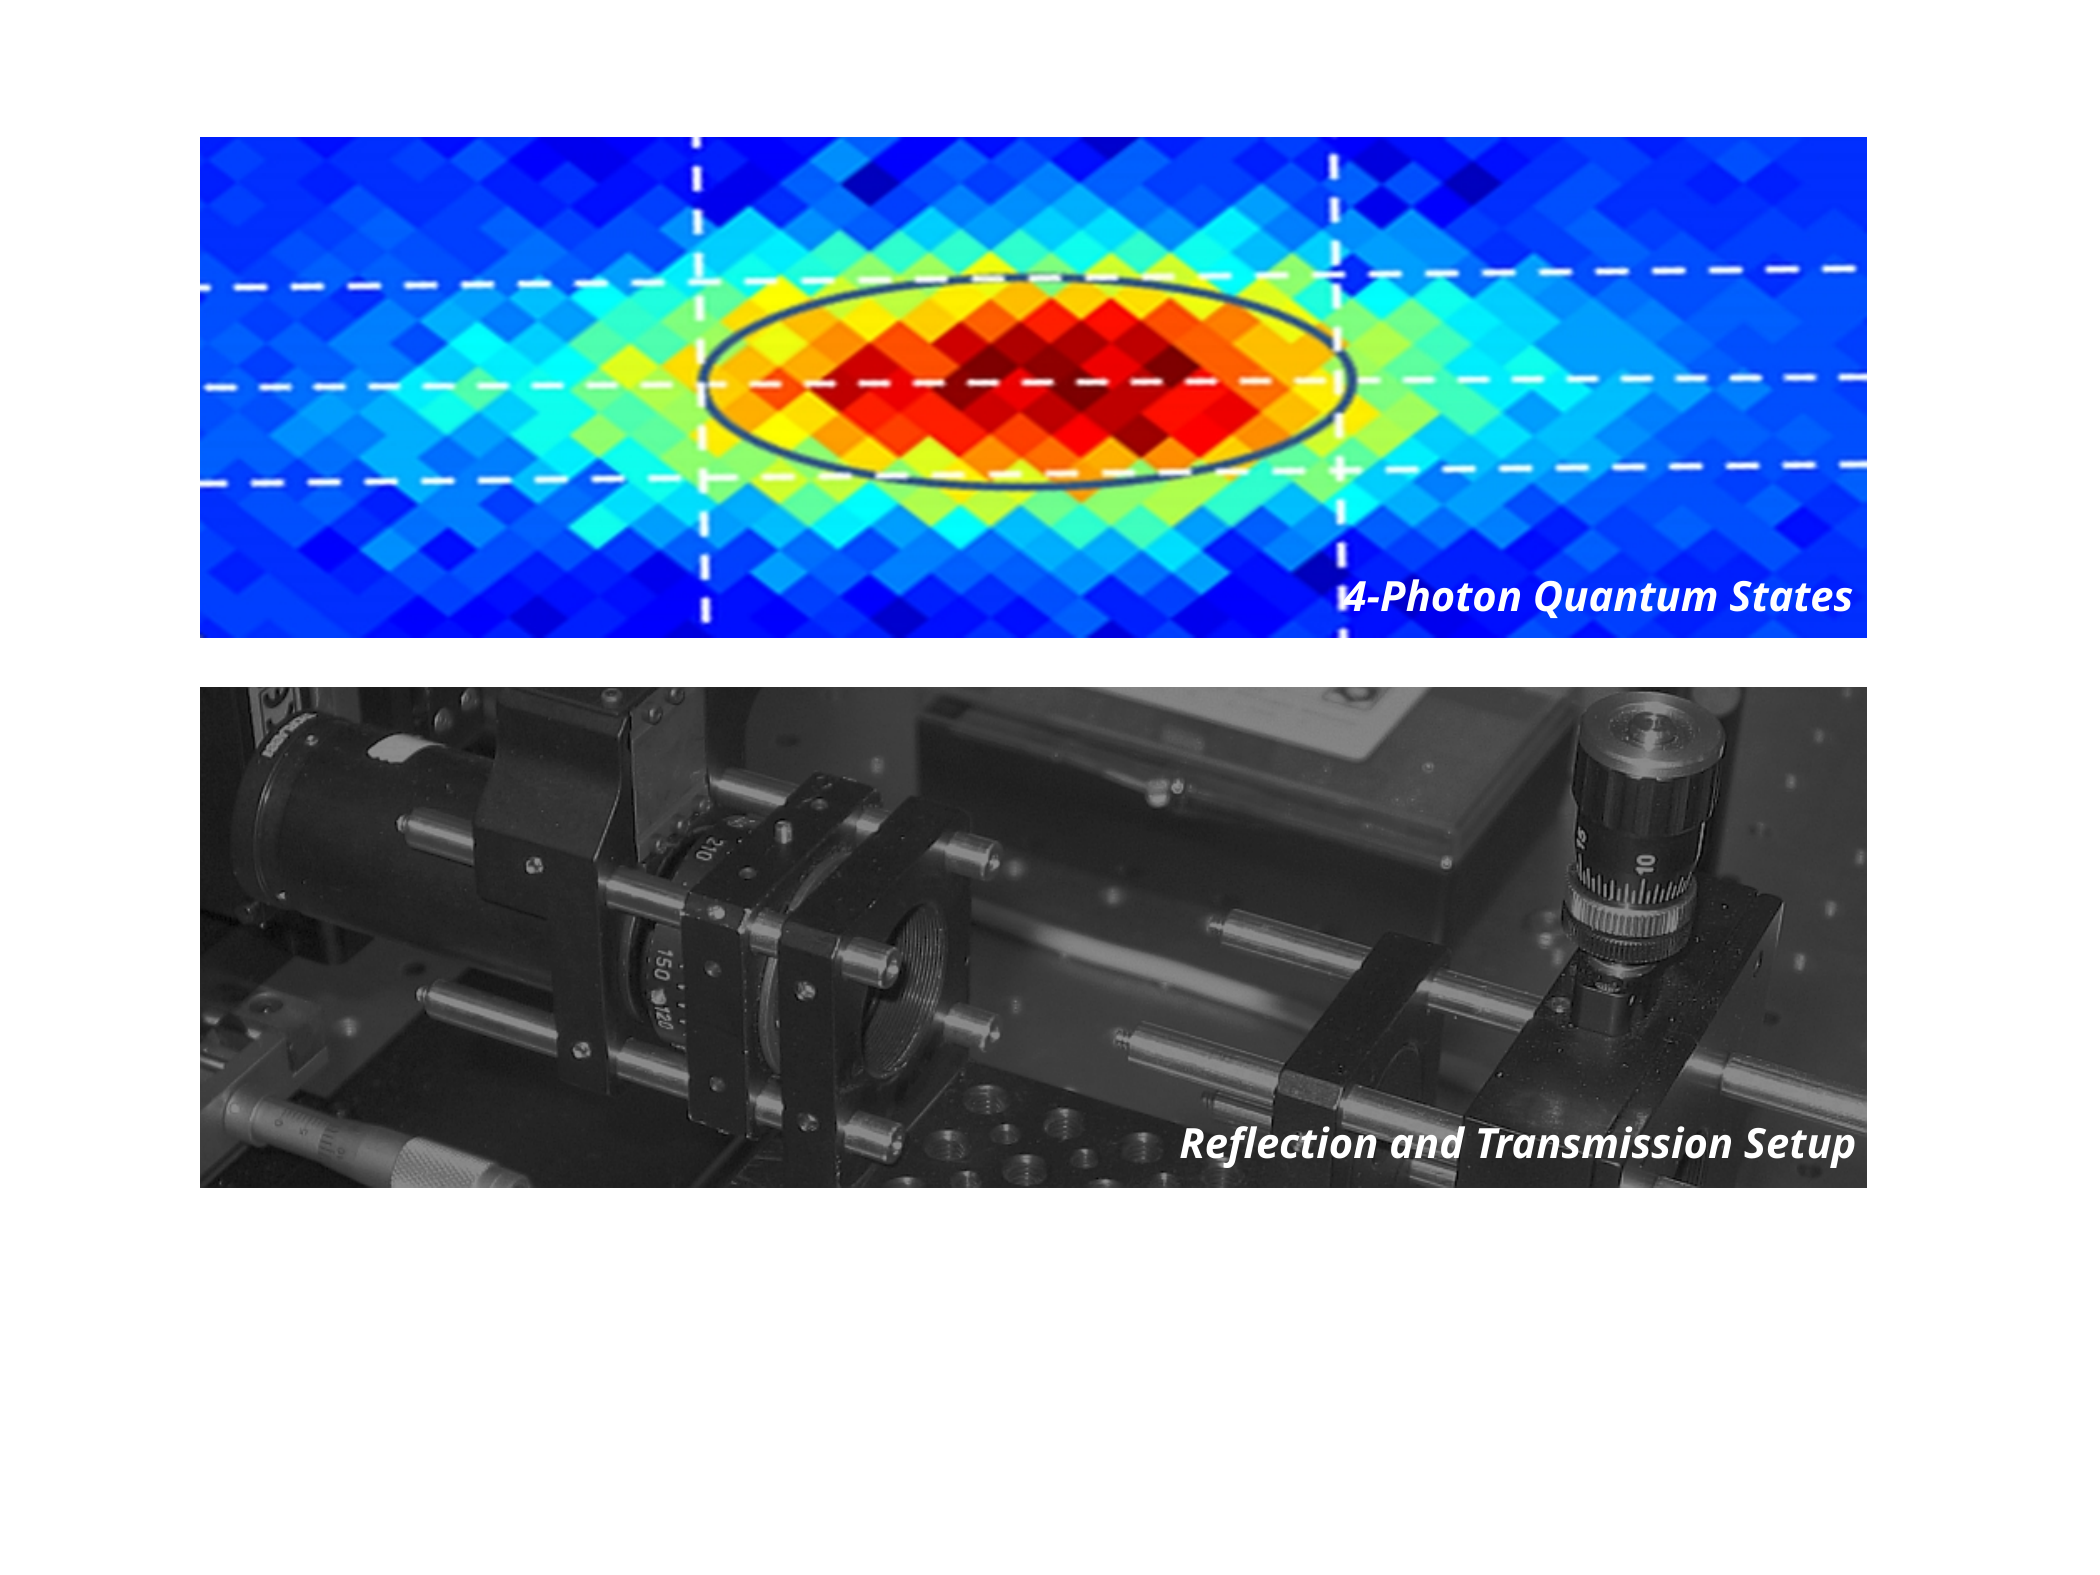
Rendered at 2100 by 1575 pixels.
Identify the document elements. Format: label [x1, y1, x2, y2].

picture [199, 137, 1867, 638]
picture [199, 687, 1867, 1188]
